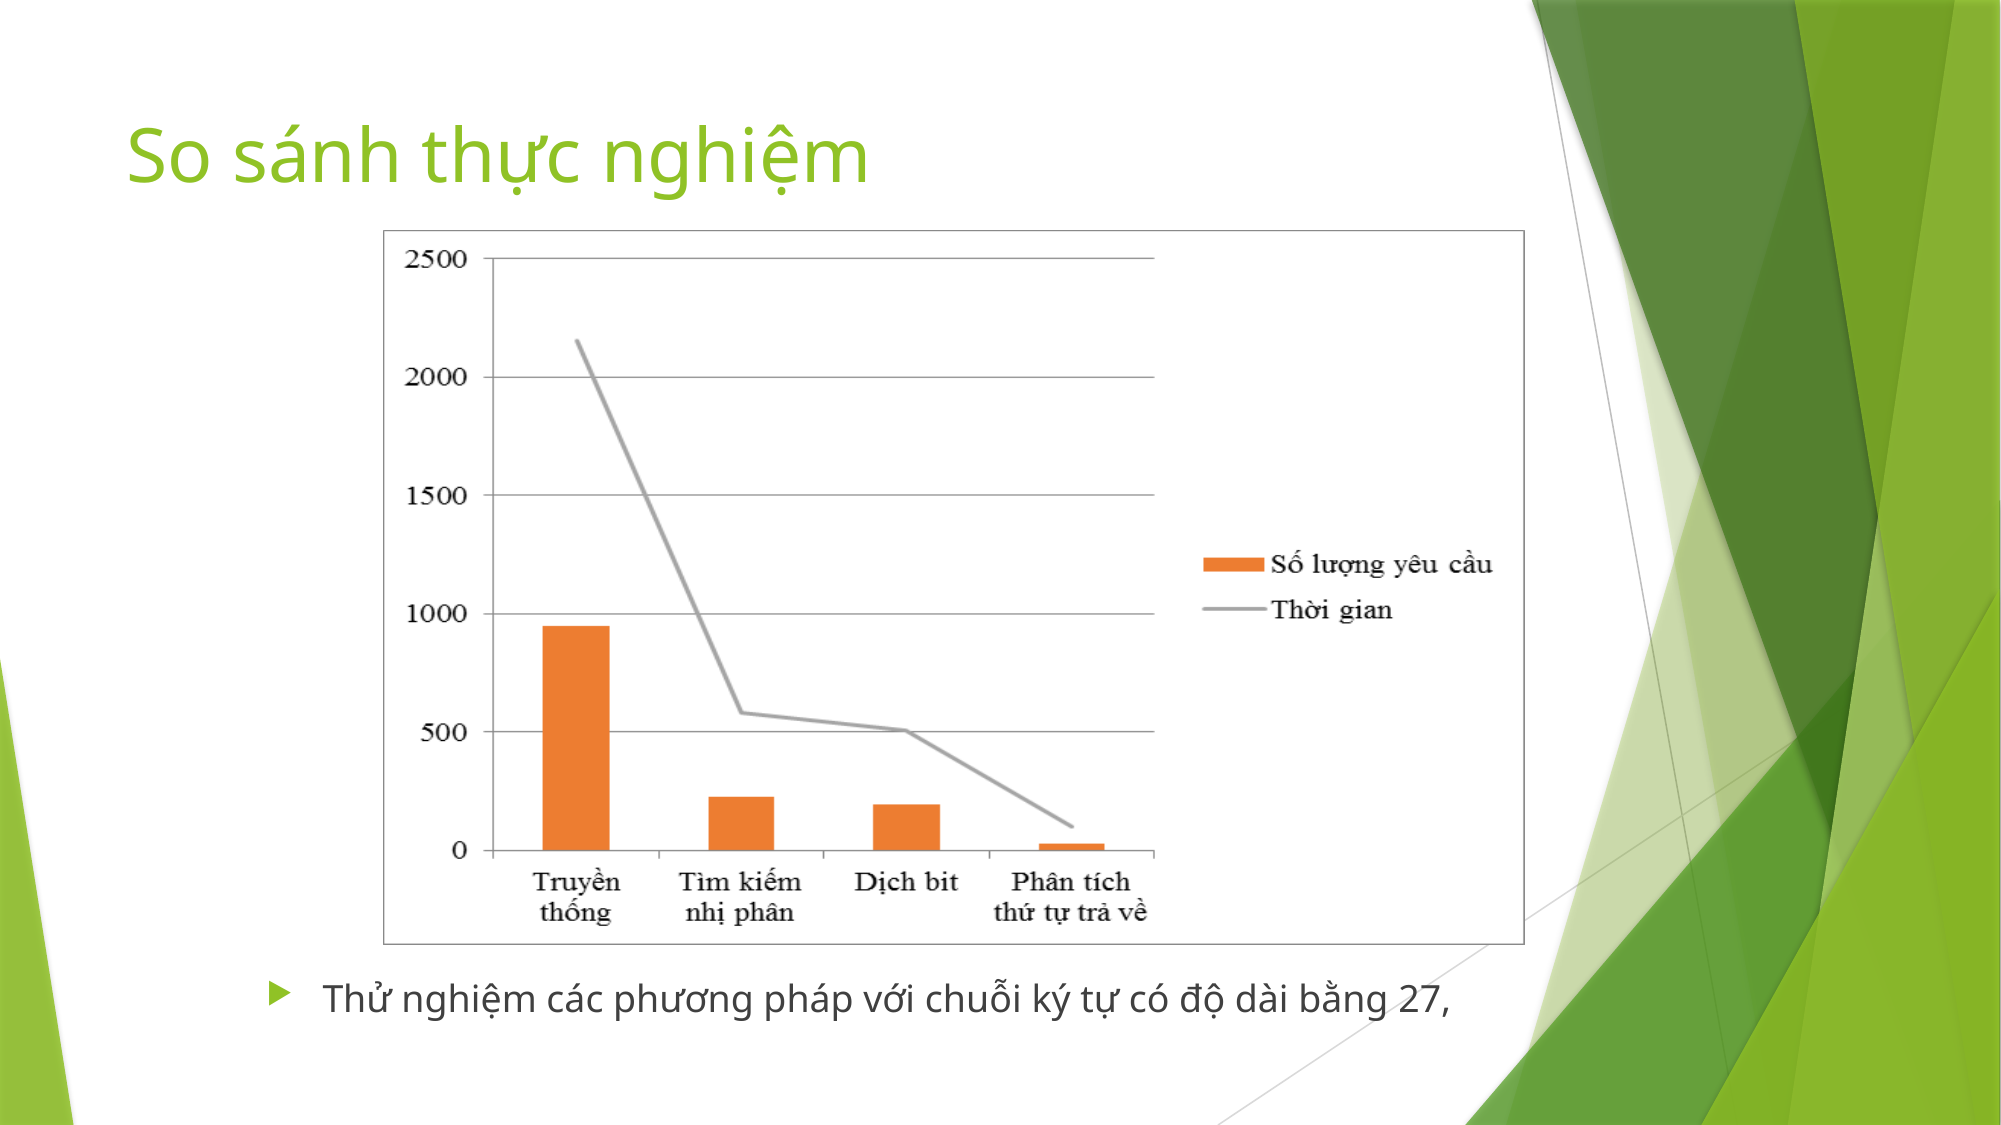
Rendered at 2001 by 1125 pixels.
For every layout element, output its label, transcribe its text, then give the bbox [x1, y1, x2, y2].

list Thử nghiệm các phương pháp với chuỗi ký tự có độ dài bằng 27, [251, 967, 1657, 1060]
title So sánh thực nghiệm [111, 99, 1522, 317]
picture [382, 229, 1525, 945]
